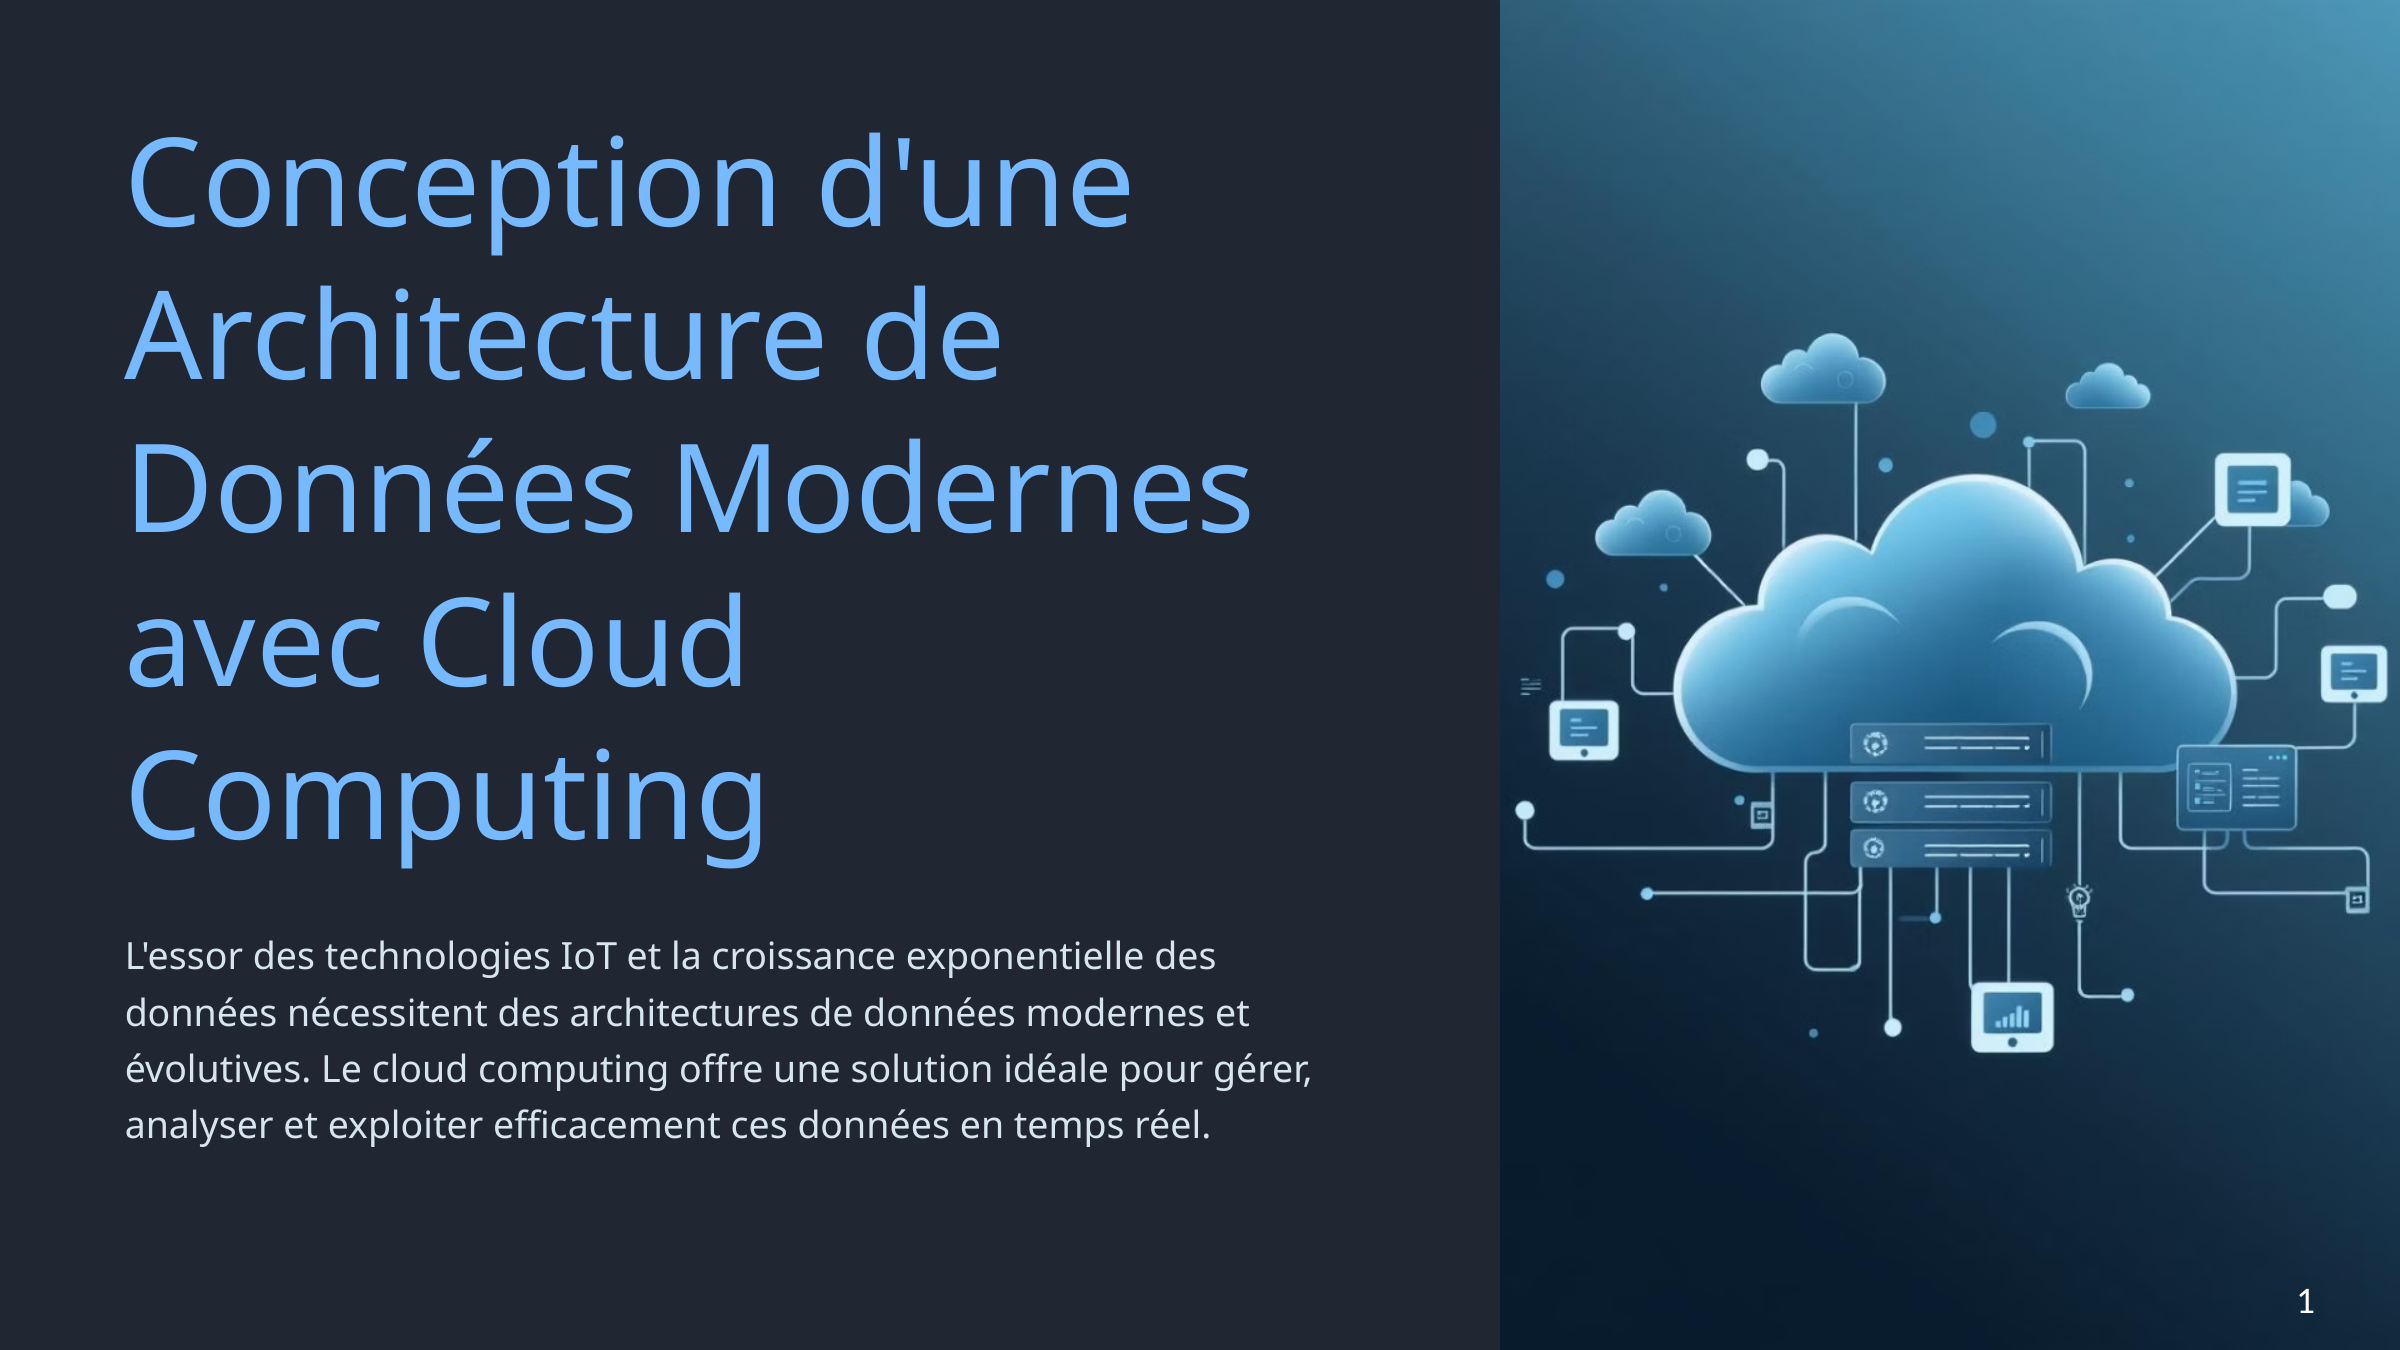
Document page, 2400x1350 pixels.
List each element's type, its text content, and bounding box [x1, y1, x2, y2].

text_box L'essor des technologies IoT et la croissance exponentielle des données nécessitent des architectures de données modernes et évolutives. Le cloud computing offre une solution idéale pour gérer, analyser et exploiter efficacement ces données en temps réel. [124, 921, 1375, 1150]
picture [1499, 0, 2400, 1350]
text_box Conception d'une Architecture de Données Modernes avec Cloud Computing [124, 98, 1375, 868]
